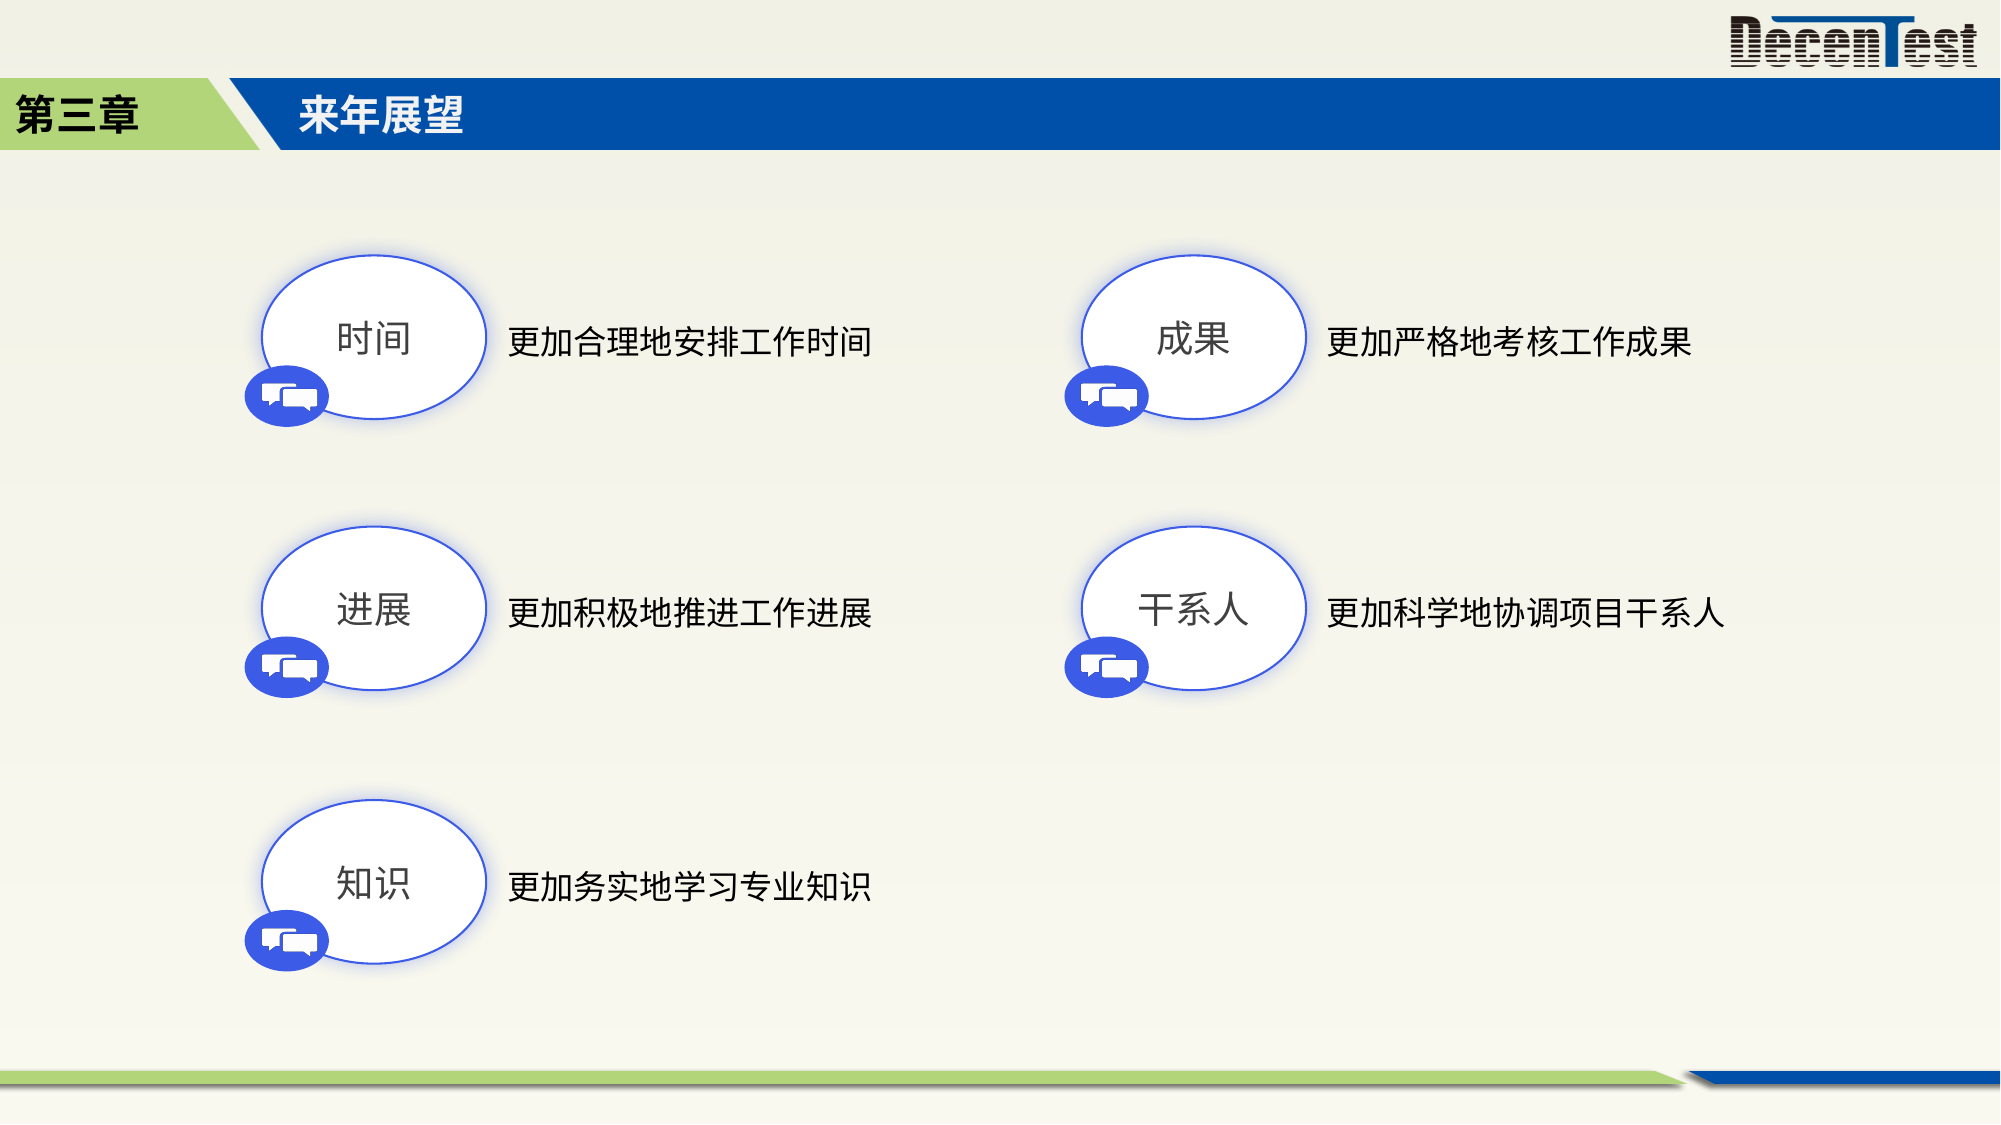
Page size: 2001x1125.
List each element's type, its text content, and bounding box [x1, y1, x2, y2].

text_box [244, 255, 918, 427]
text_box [1064, 255, 1738, 427]
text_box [1064, 526, 1799, 698]
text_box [244, 799, 918, 972]
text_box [244, 526, 918, 698]
list 第三章 [0, 80, 268, 147]
list 来年展望 [283, 80, 2000, 147]
picture [0, 0, 2001, 1125]
